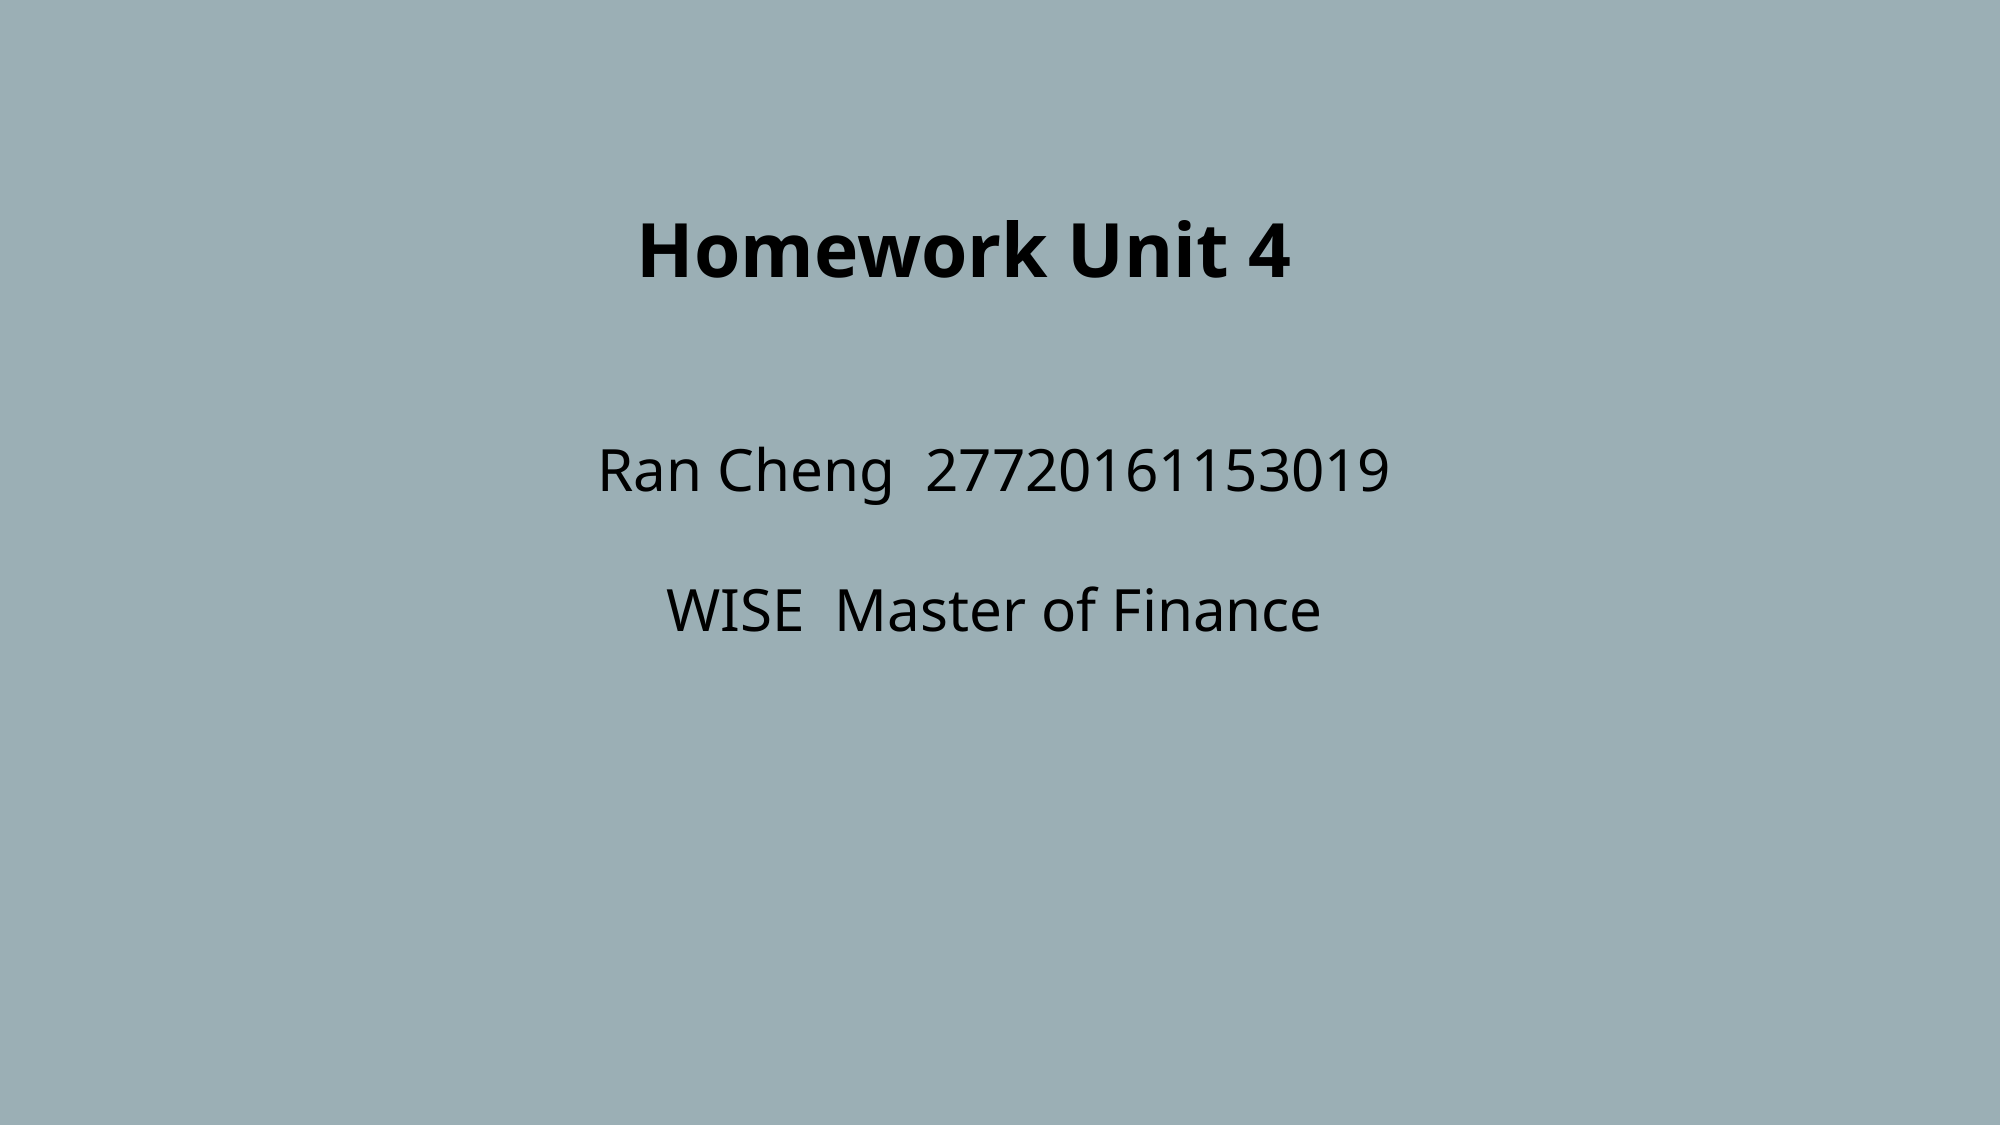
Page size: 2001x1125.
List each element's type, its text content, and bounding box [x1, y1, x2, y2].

text_box Homework Unit 4 [503, 195, 1425, 301]
text_box Ran Cheng 27720161153019 WISE Master of Finance [175, 425, 1814, 651]
